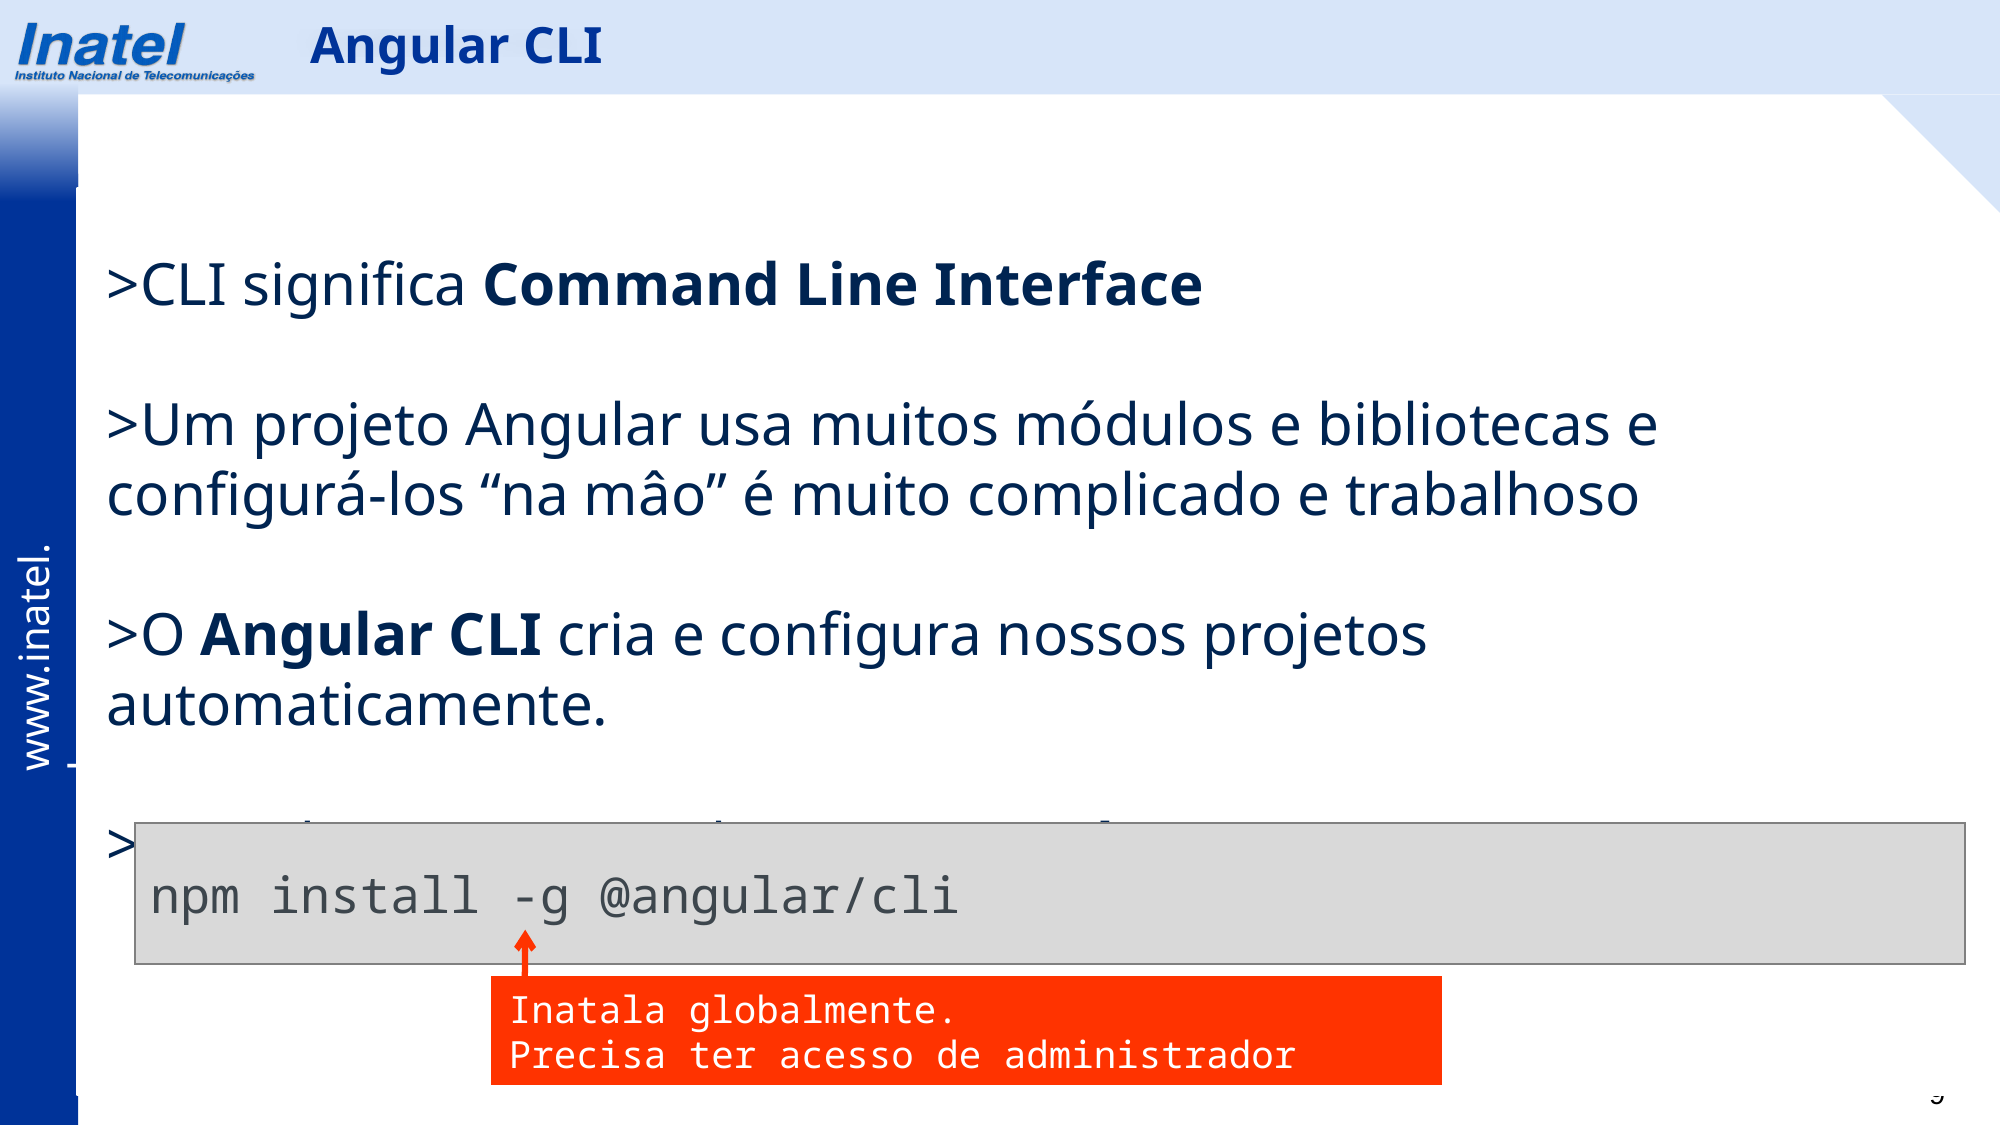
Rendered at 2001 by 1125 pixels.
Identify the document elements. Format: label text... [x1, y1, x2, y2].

text_box npm install -g @angular/cli [134, 822, 1966, 965]
text_box >CLI significa Command Line Interface >Um projeto Angular usa muitos módulos e bibliotecas e configurá-los “na mâo” é muito complicado e trabalhoso >O Angular CLI cria e configura nossos projetos automaticamente. >Usando o npm, instalamos o Angular CLI assim: [77, 188, 1966, 1096]
text_box Angular CLI [295, 0, 2000, 96]
picture [12, 20, 258, 85]
text_box [1879, 93, 2000, 215]
text_box Inatala globalmente. Precisa ter acesso de administrador [493, 929, 1440, 1083]
